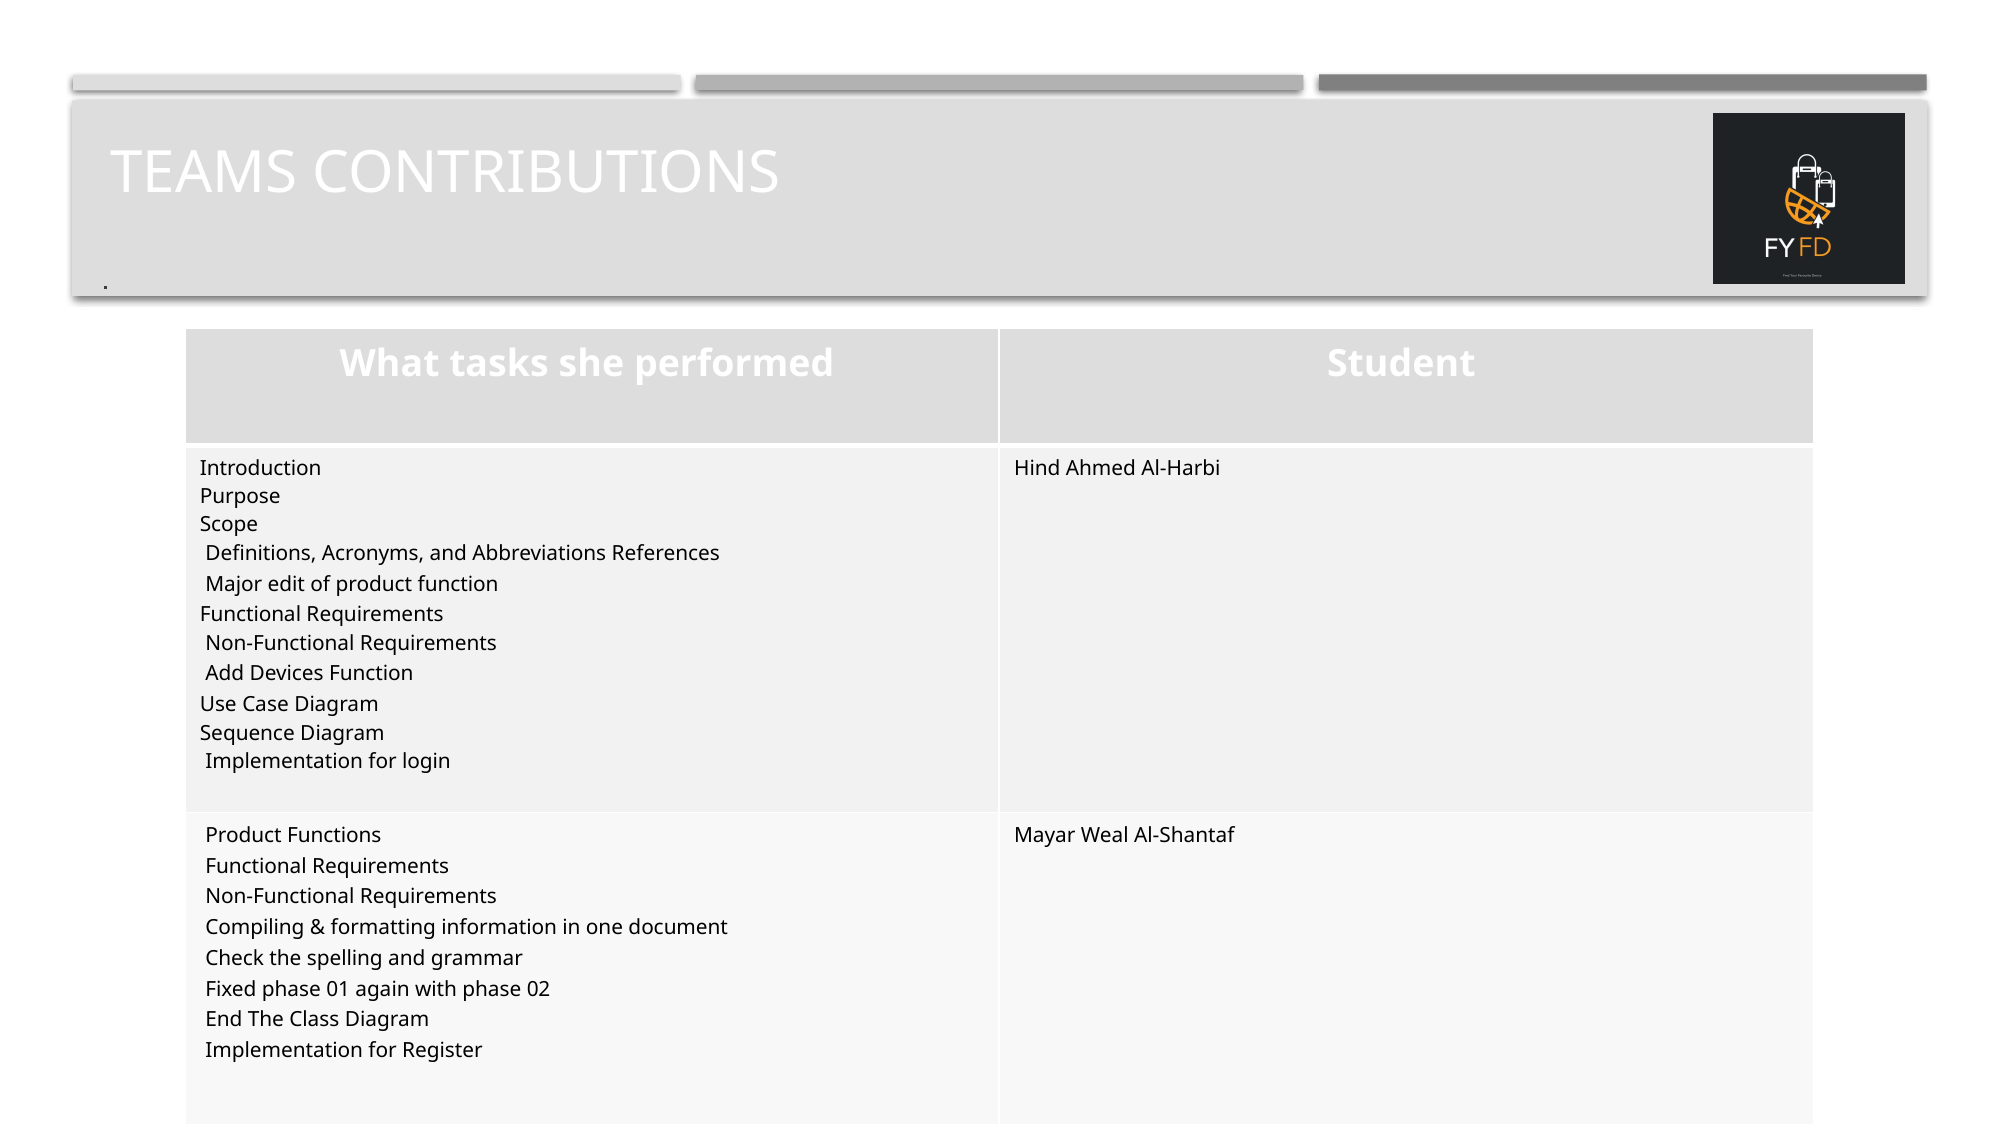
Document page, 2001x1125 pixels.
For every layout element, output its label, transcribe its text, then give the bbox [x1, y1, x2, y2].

title Teams contributions [95, 115, 1709, 282]
picture [1713, 112, 1906, 284]
table_cell Mayar Weal Al-Shantaf [1000, 813, 1813, 1124]
table_cell Product Functions Functional Requirements Non-Functional Requirements Compiling & formatting information in one document Check the spelling and grammar Fixed phase 01 again with phase 02 End The Class Diagram Implementation for Register [186, 813, 998, 1124]
table_cell Introduction Purpose Scope Definitions, Acronyms, and Abbreviations References Major edit of product function Functional Requirements Non-Functional Requirements Add Devices Function Use Case Diagram Sequence Diagram Implementation for login [186, 448, 998, 812]
table_header Student [1000, 329, 1813, 443]
table_cell Hind Ahmed Al-Harbi [1000, 448, 1813, 812]
table_header What tasks she performed [186, 329, 998, 443]
